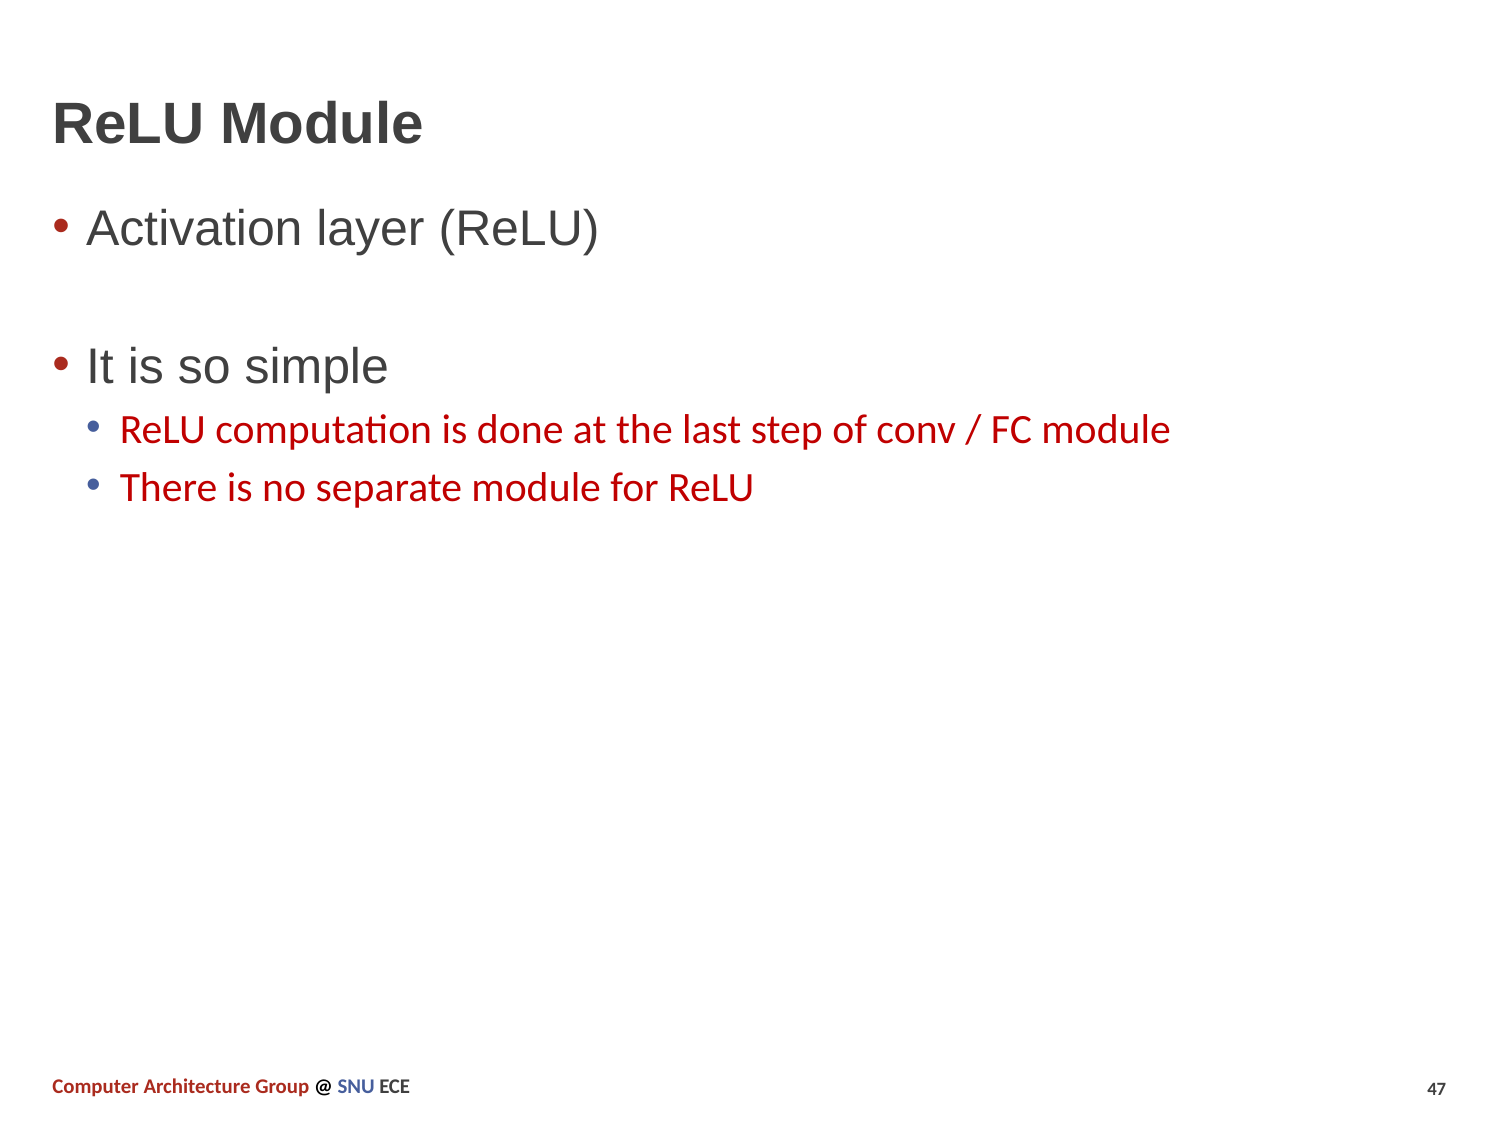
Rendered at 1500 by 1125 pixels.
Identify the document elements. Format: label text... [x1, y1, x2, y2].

list Activation layer (ReLU) It is so simple ReLU computation is done at the last step of conv / FC module There is no separate module for ReLU [37, 187, 1463, 1038]
title ReLU Module [37, 24, 1425, 163]
